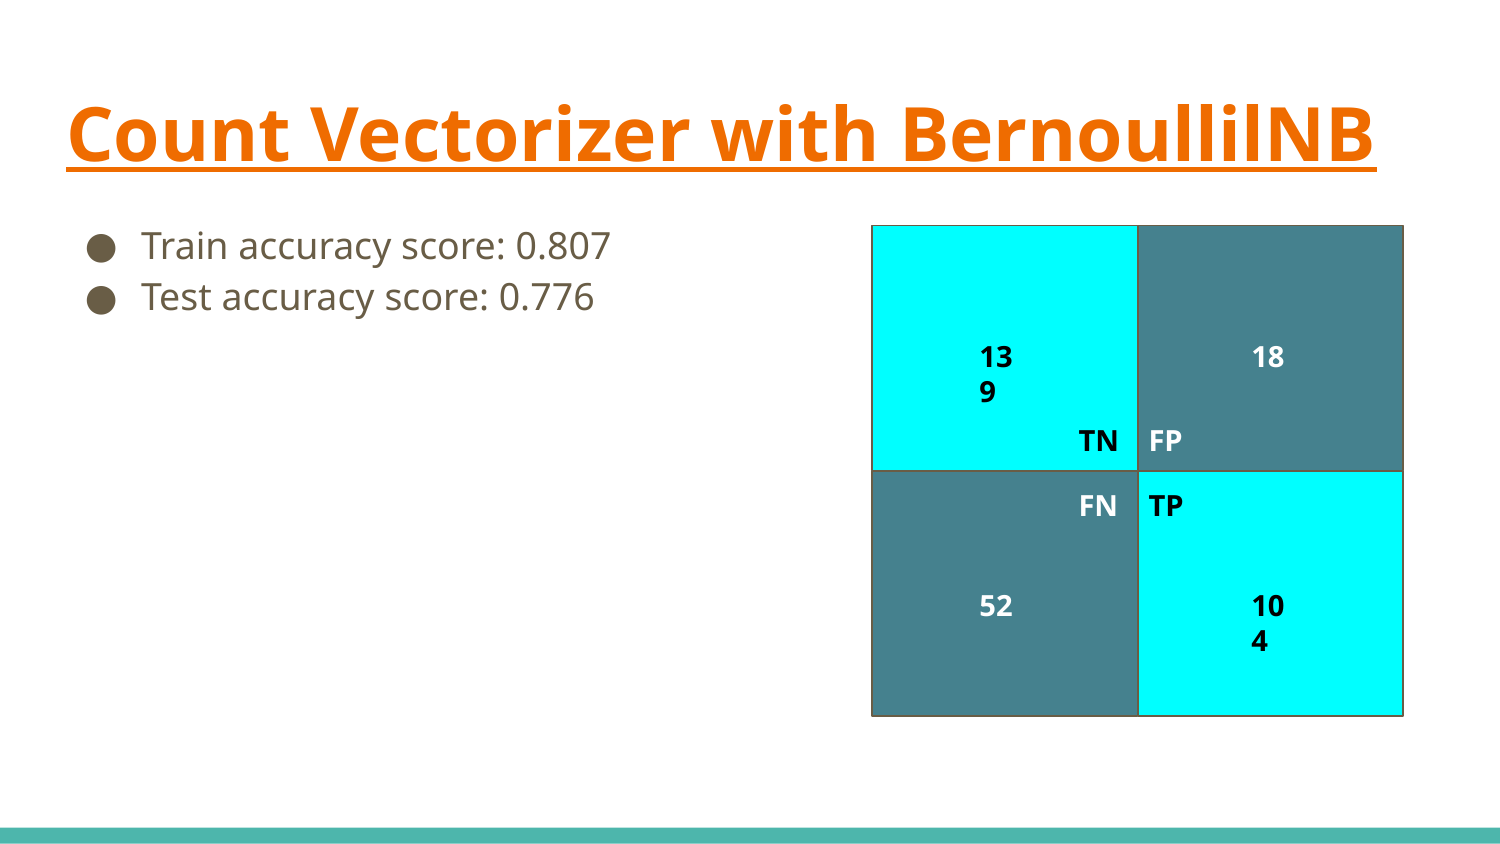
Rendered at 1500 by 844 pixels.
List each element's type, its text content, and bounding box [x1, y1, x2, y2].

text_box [872, 225, 1404, 717]
title Count Vectorizer with BernoullilNB [51, 71, 1449, 188]
list Train accuracy score: 0.807 Test accuracy score: 0.776 [51, 199, 1449, 742]
